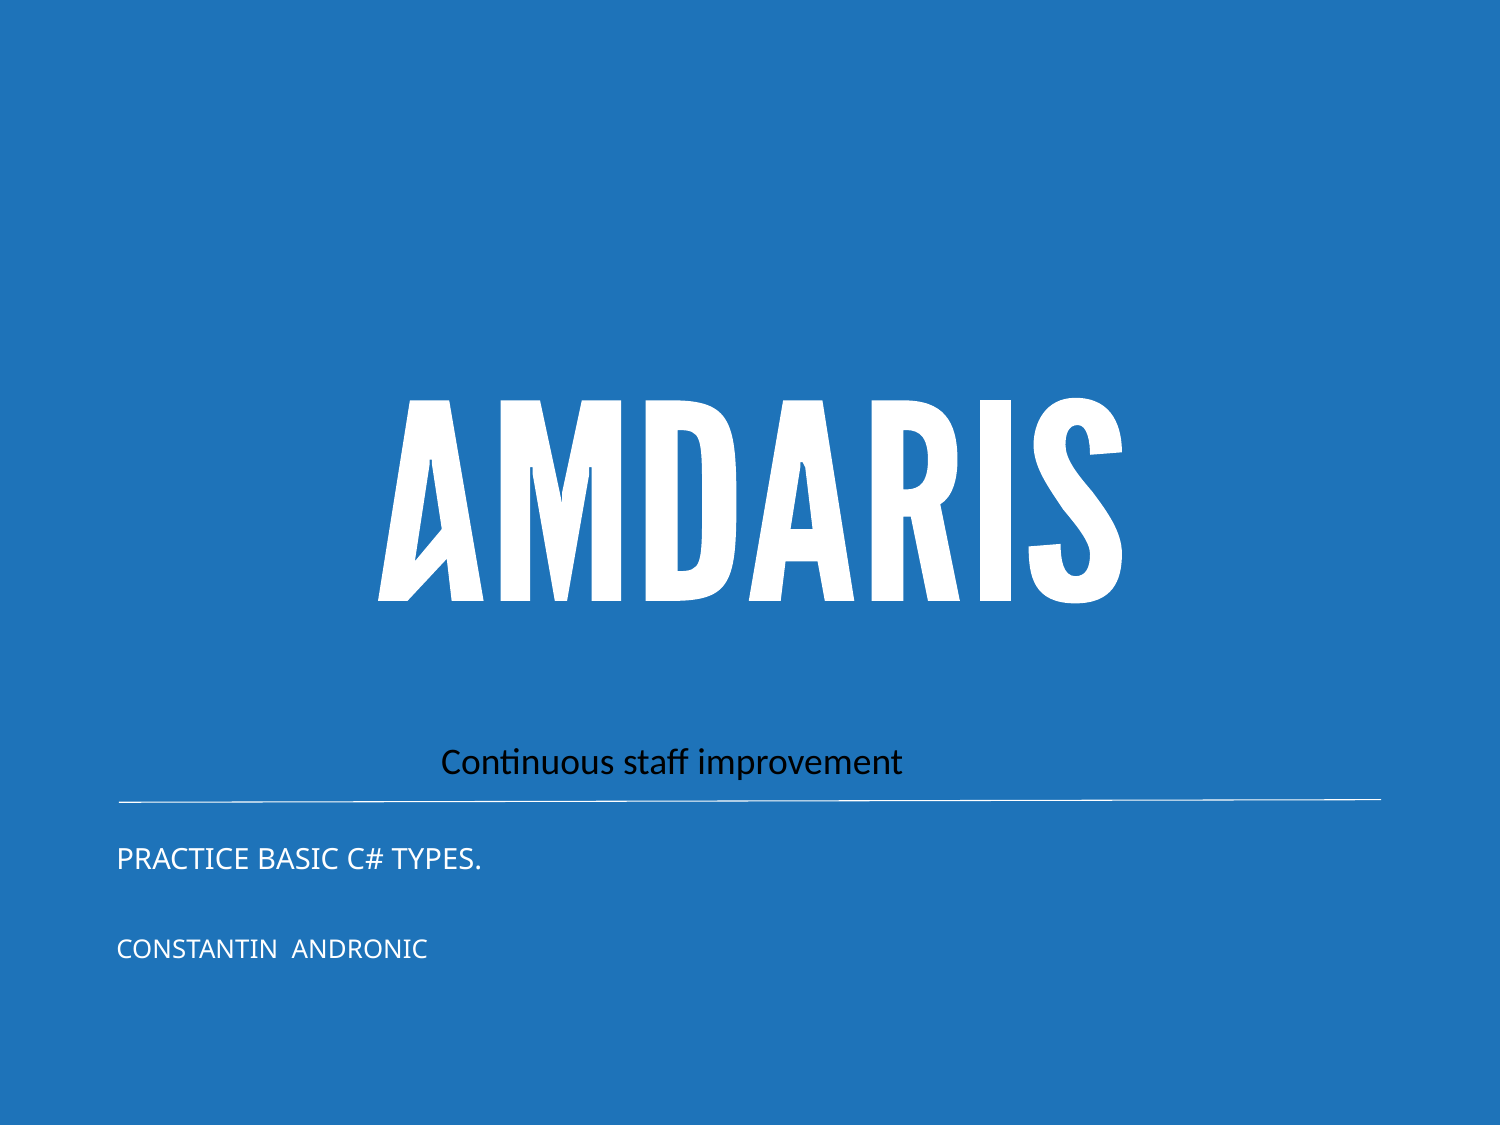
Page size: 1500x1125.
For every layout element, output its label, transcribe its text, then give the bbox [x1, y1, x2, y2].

title Practice basic C# types. [101, 836, 1396, 884]
text_box Continuous staff improvement [426, 730, 919, 790]
subtitle Constantin andronic [101, 928, 1396, 972]
